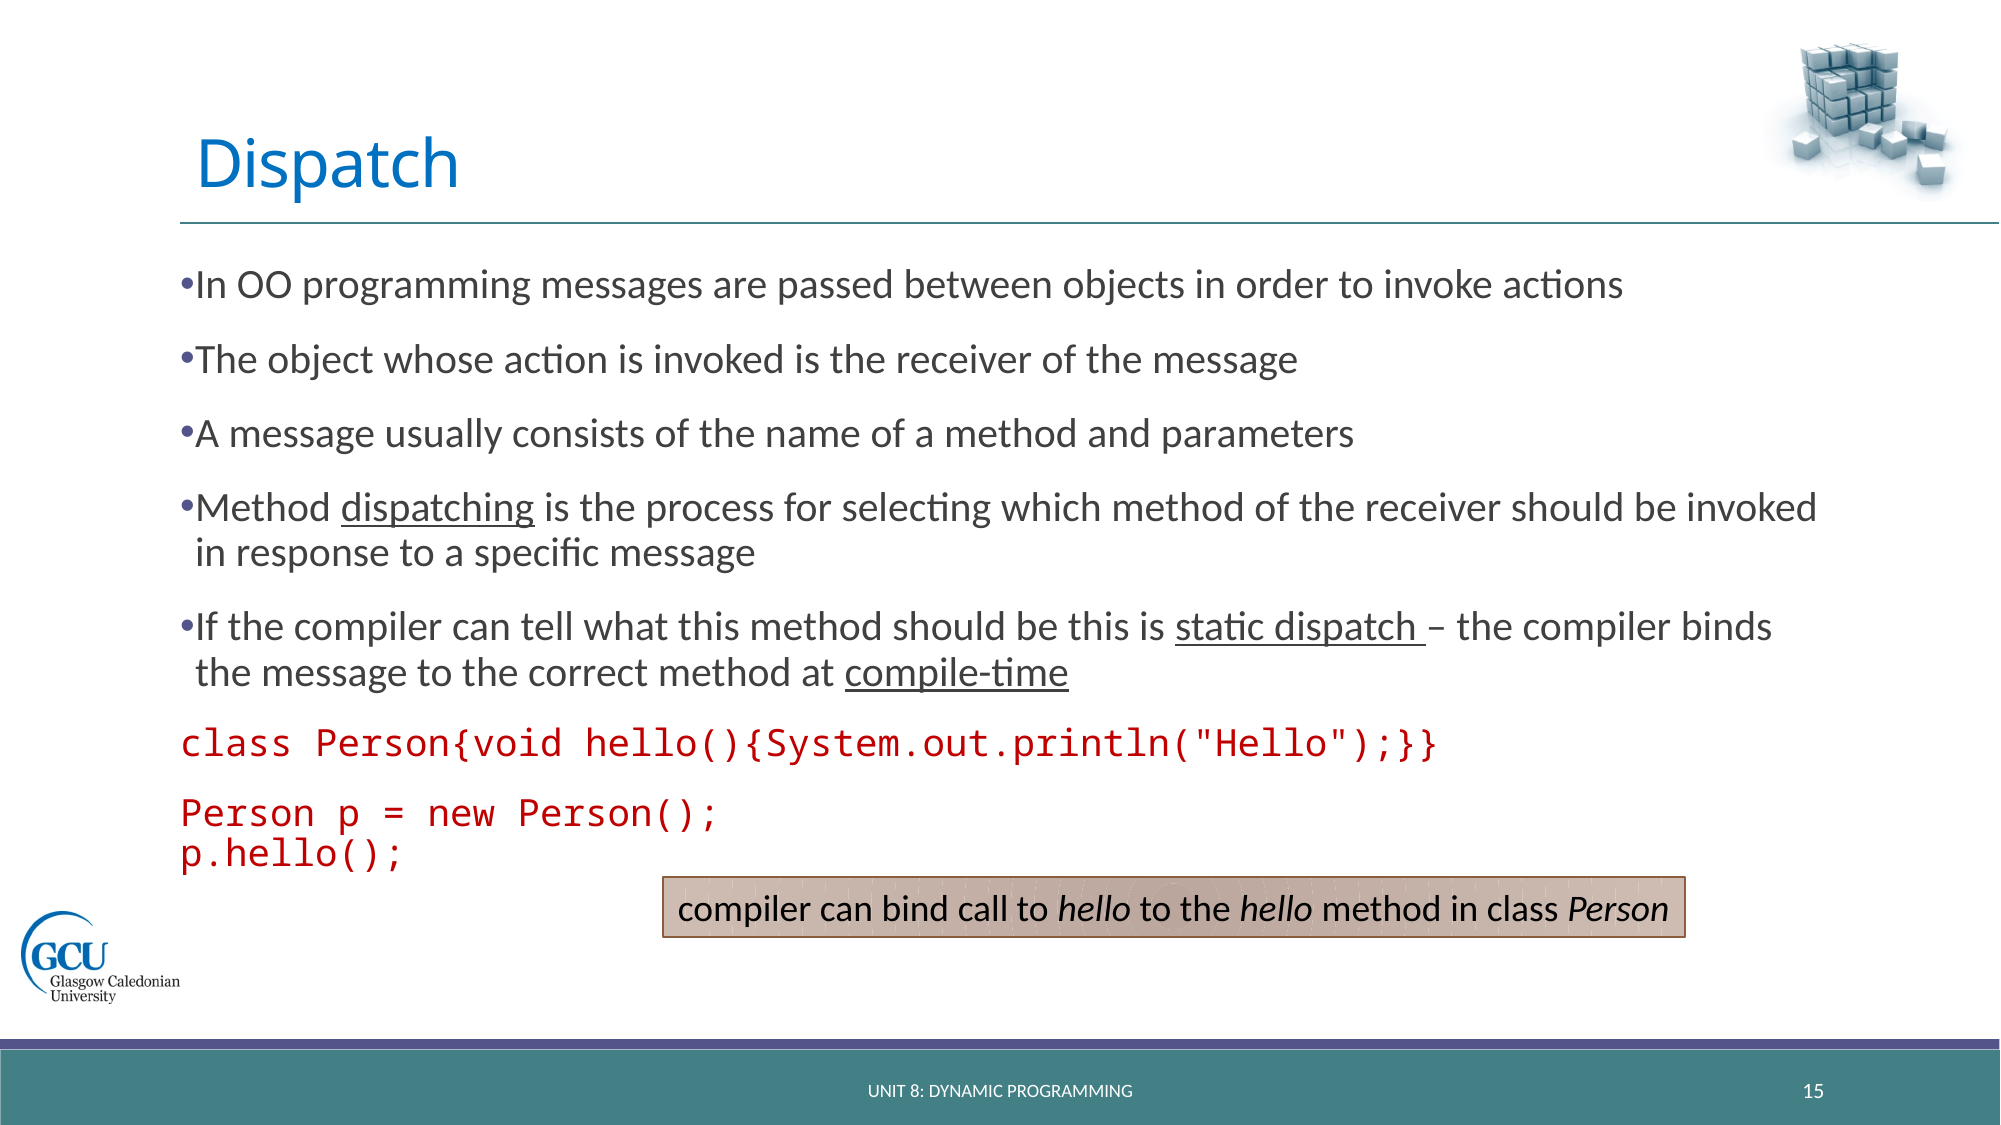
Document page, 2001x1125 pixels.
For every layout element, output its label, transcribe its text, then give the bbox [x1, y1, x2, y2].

title Dispatch [180, 47, 1830, 209]
text_box compiler can bind call to hello to the hello method in class Person [662, 876, 1686, 938]
footer unit 8: dynamic programming [604, 1059, 1396, 1120]
picture [21, 911, 180, 1004]
list In OO programming messages are passed between objects in order to invoke actions The object whose action is invoked is the receiver of the message A message usually consists of the name of a method and parameters Method dispatching is the process for selecting which method of the receiver should be invoked in response to a specific message If the compiler can tell what this method should be this is static dispatch – the compiler binds the message to the correct method at compile-time class Person{void hello(){System.out.println("Hello");}} Person p = new Person(); p.hello(); [180, 255, 1830, 1004]
slide_number 15 [1624, 1059, 1840, 1120]
picture [1741, 21, 1996, 212]
